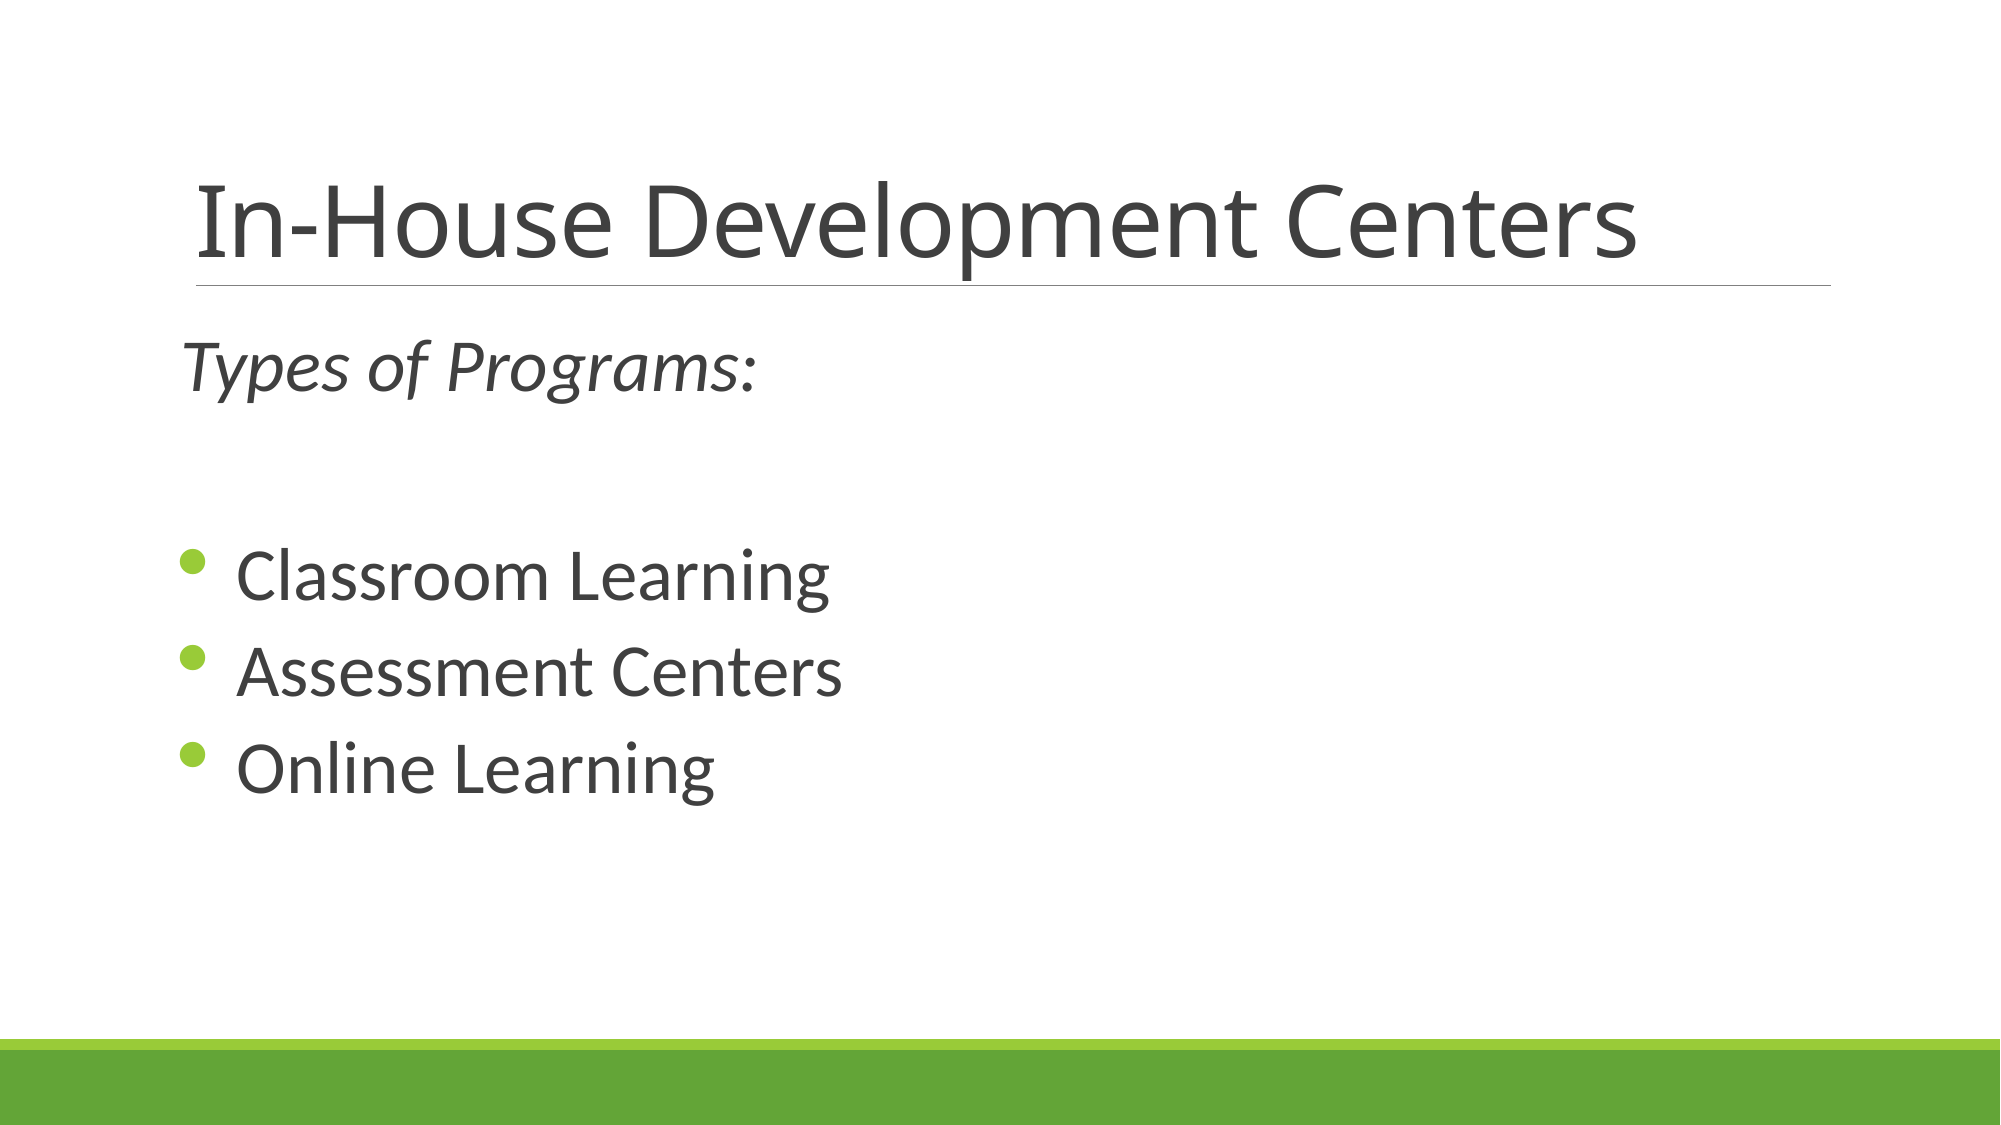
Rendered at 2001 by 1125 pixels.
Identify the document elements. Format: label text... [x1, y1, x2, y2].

list Types of Programs: Classroom Learning Assessment Centers Online Learning [180, 302, 1830, 963]
title In-House Development Centers [180, 47, 1830, 285]
